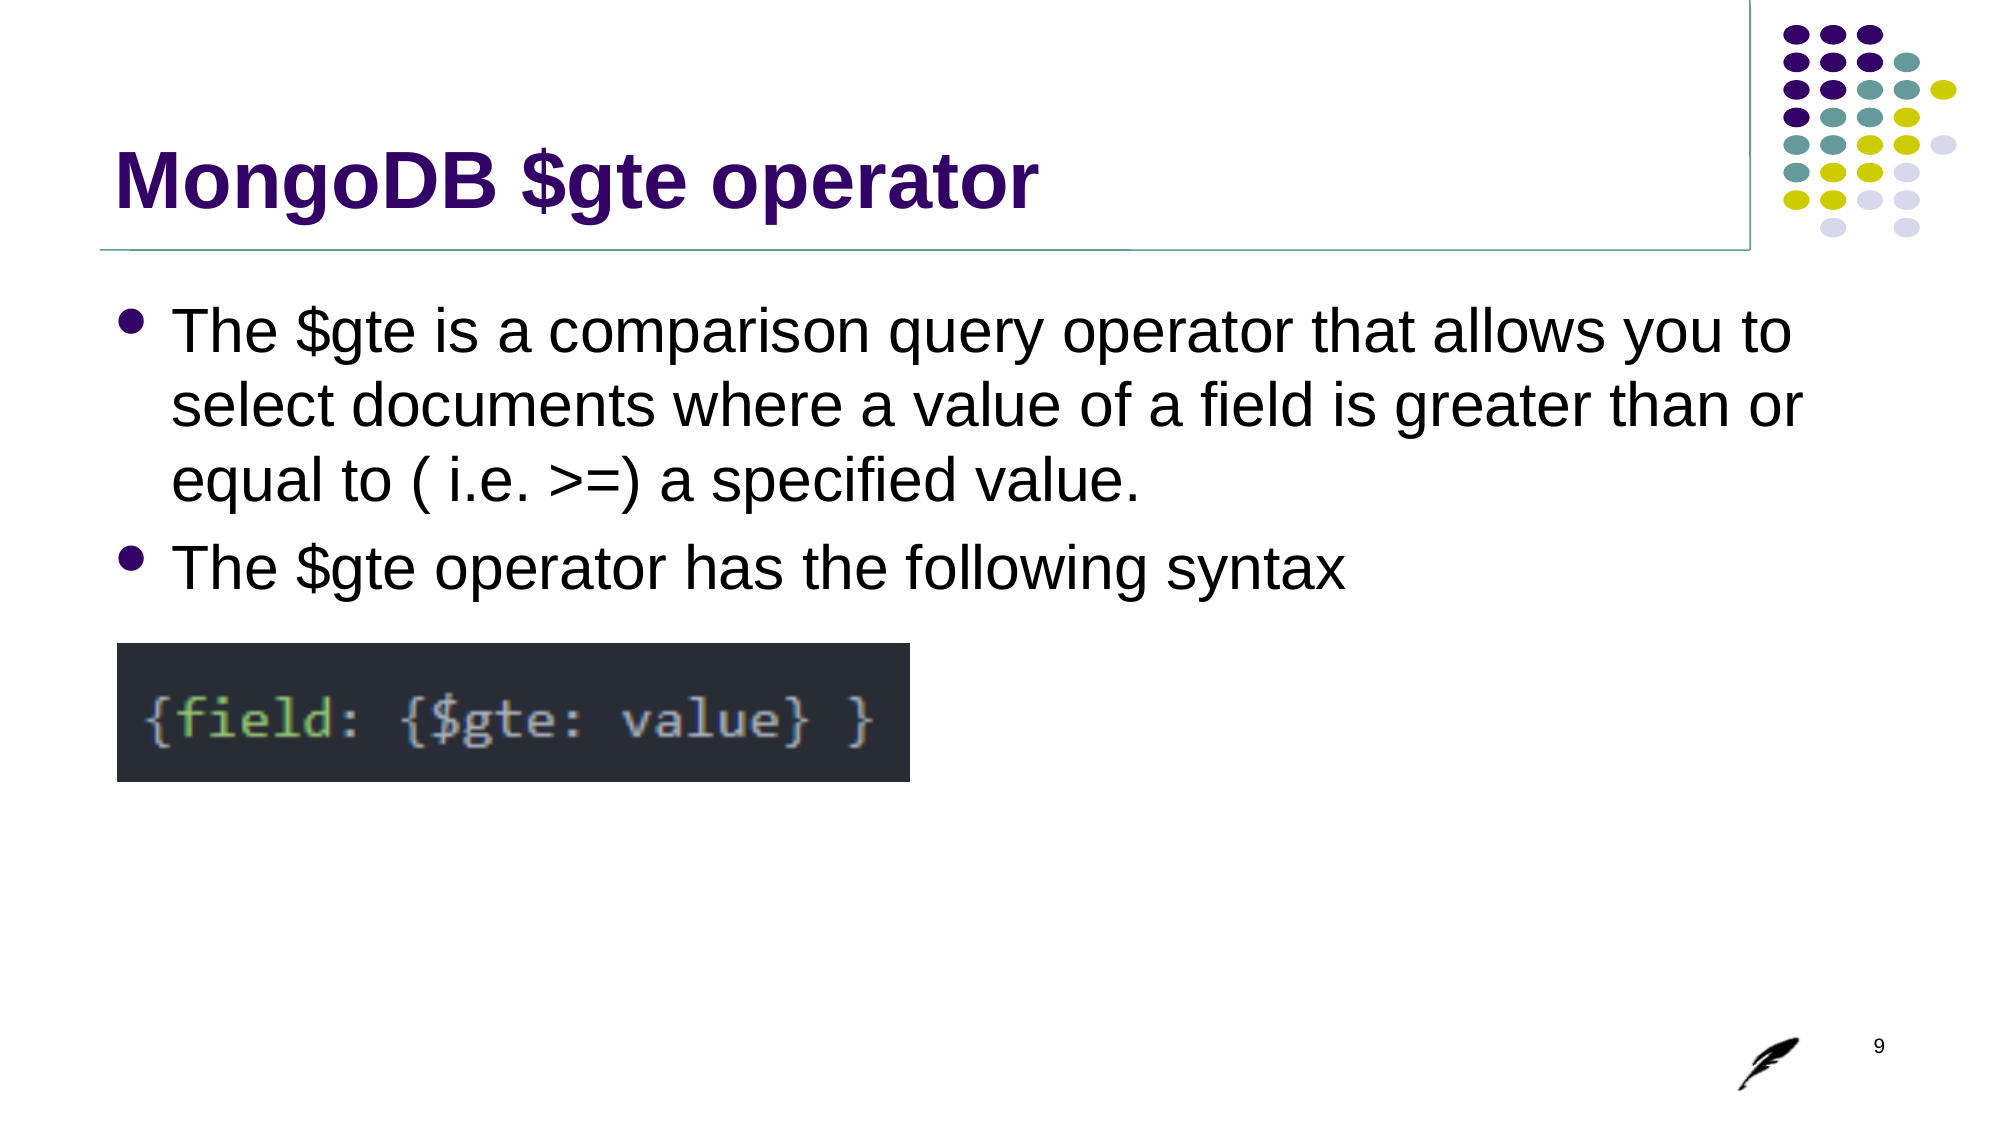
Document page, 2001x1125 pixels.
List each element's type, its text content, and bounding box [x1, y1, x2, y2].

title MongoDB $gte operator [99, 20, 1750, 233]
slide_number 9 [1433, 1025, 1900, 1100]
picture [117, 643, 910, 782]
list The $gte is a comparison query operator that allows you to select documents where a value of a field is greater than or equal to ( i.e. >=) a specified value. The $gte operator has the following syntax [99, 282, 1900, 1006]
